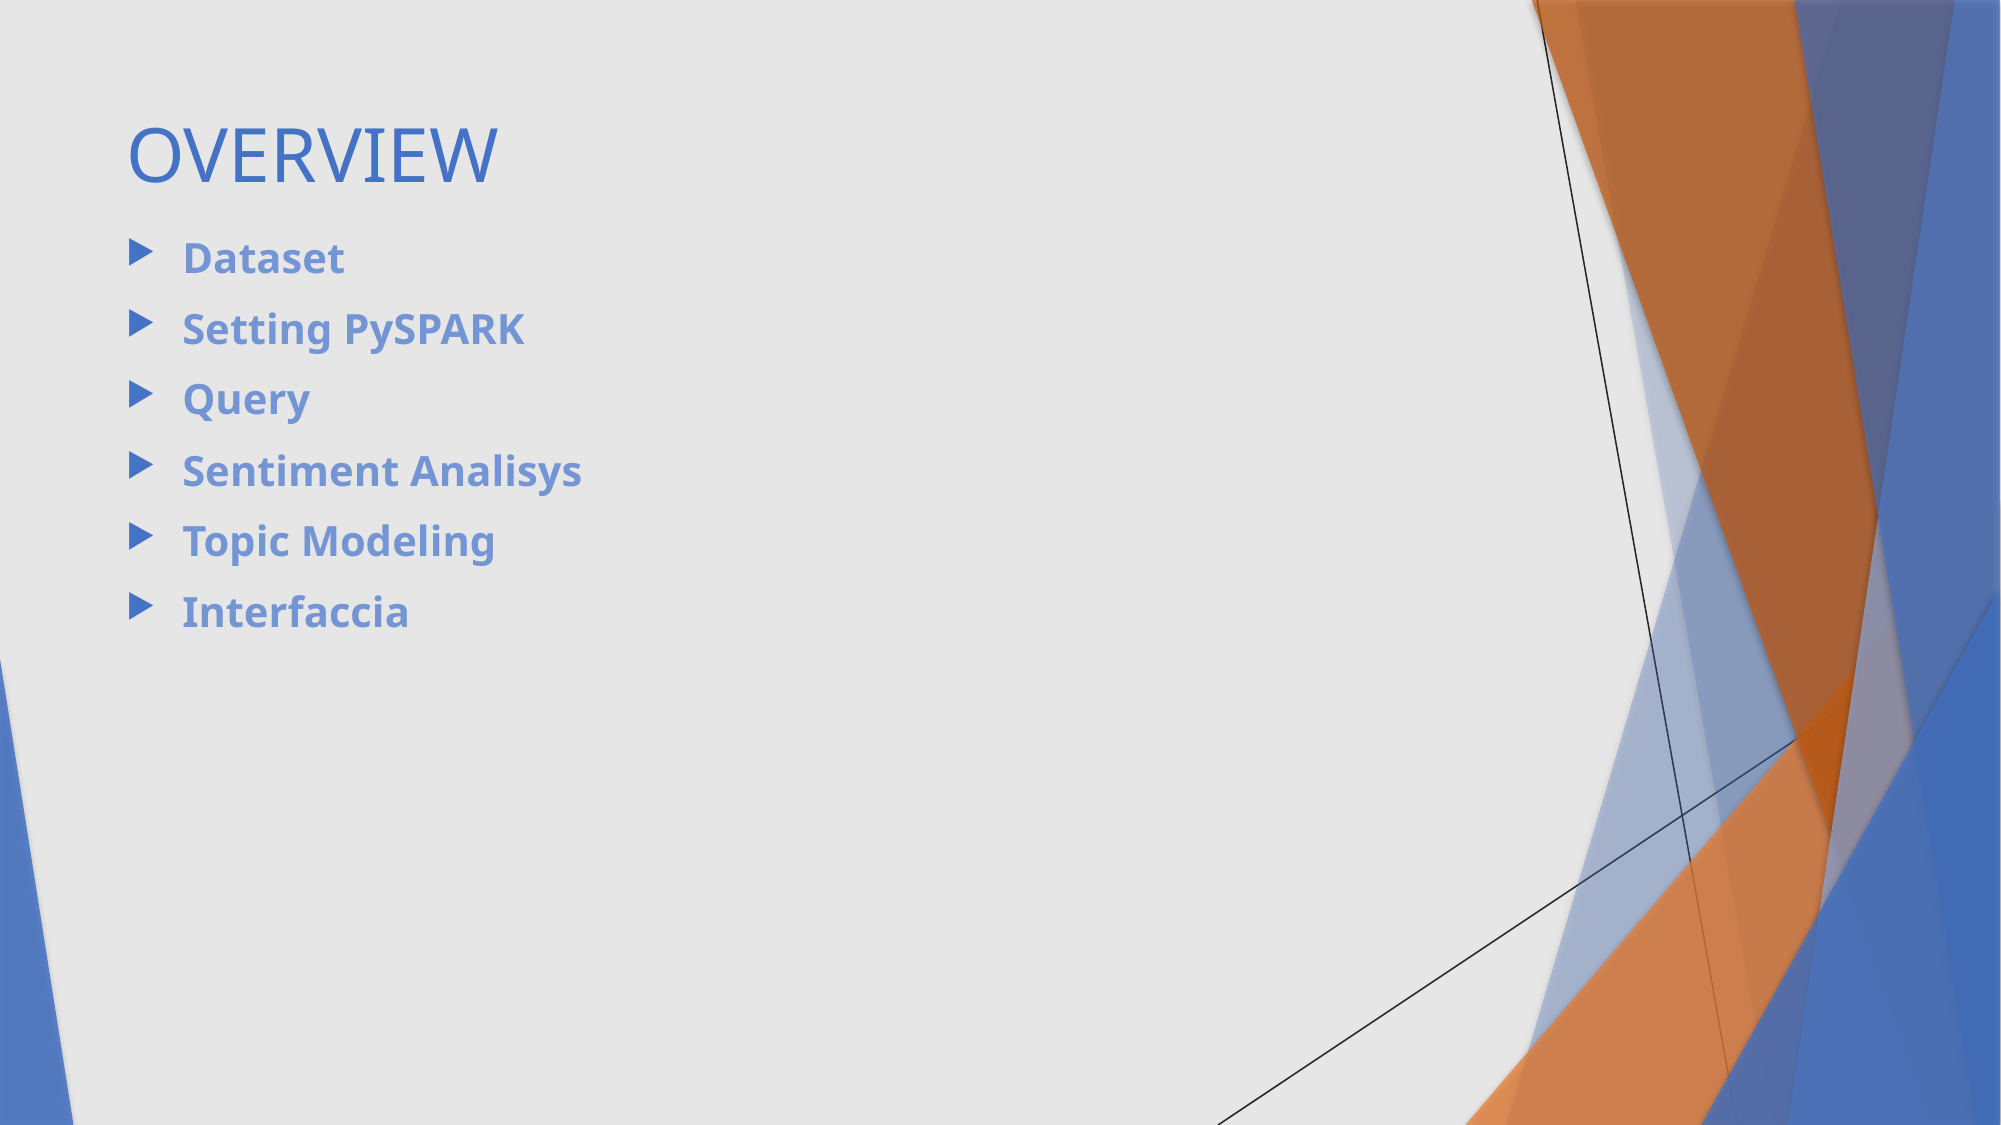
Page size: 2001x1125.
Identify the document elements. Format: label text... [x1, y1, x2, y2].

title OVERVIEW [111, 99, 1522, 223]
list Dataset Setting PySPARK Query Sentiment Analisys Topic Modeling Interfaccia [111, 223, 1522, 1058]
